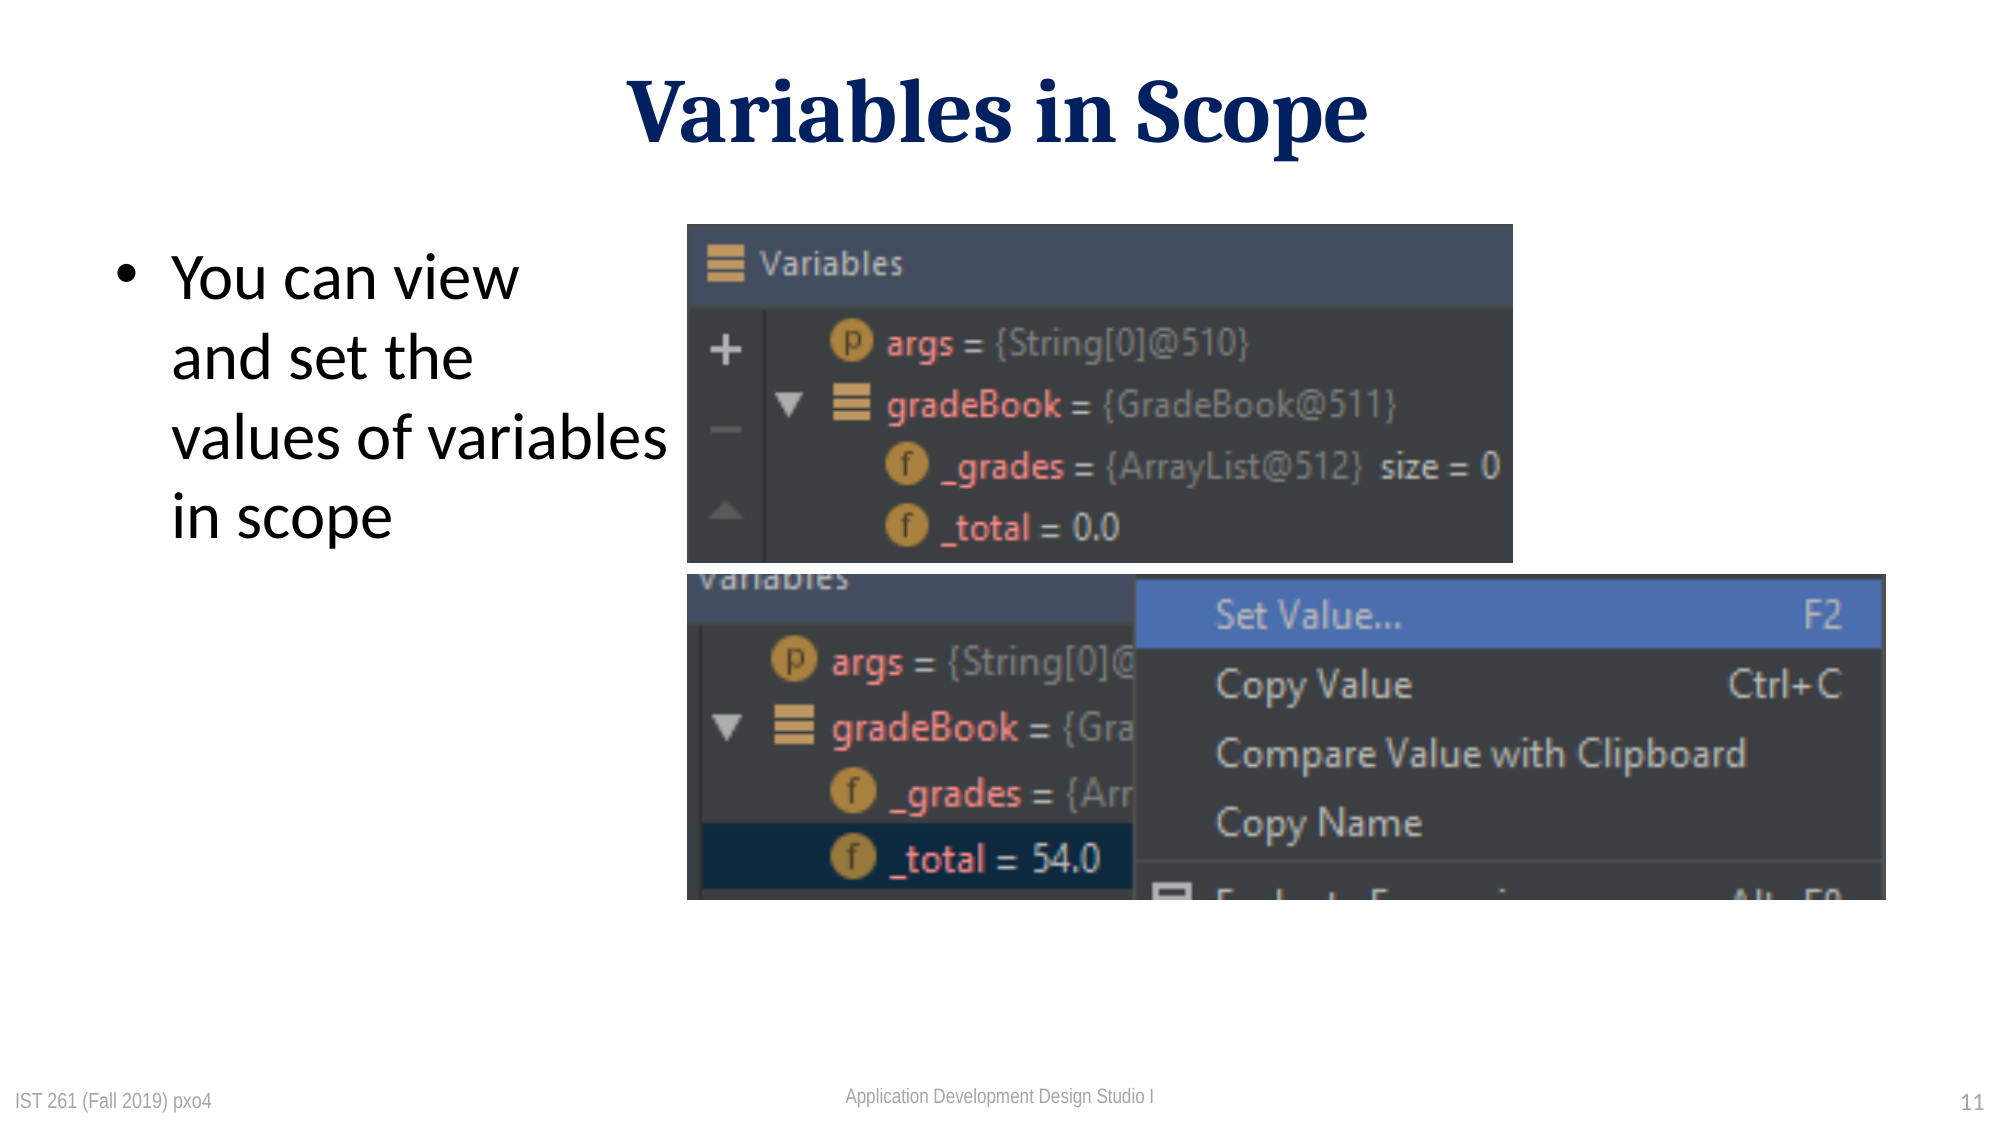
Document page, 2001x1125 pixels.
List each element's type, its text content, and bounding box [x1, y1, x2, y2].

slide_number 11 [1433, 1074, 2000, 1125]
title Variables in Scope [99, 0, 1900, 213]
footer Application Development Design Studio I [566, 1074, 1433, 1121]
picture [687, 574, 1886, 901]
list You can view and set the values of variables in scope [99, 224, 1900, 1005]
picture [687, 224, 1514, 563]
slide_number IST 261 (Fall 2019) pxo4 [0, 1074, 567, 1125]
